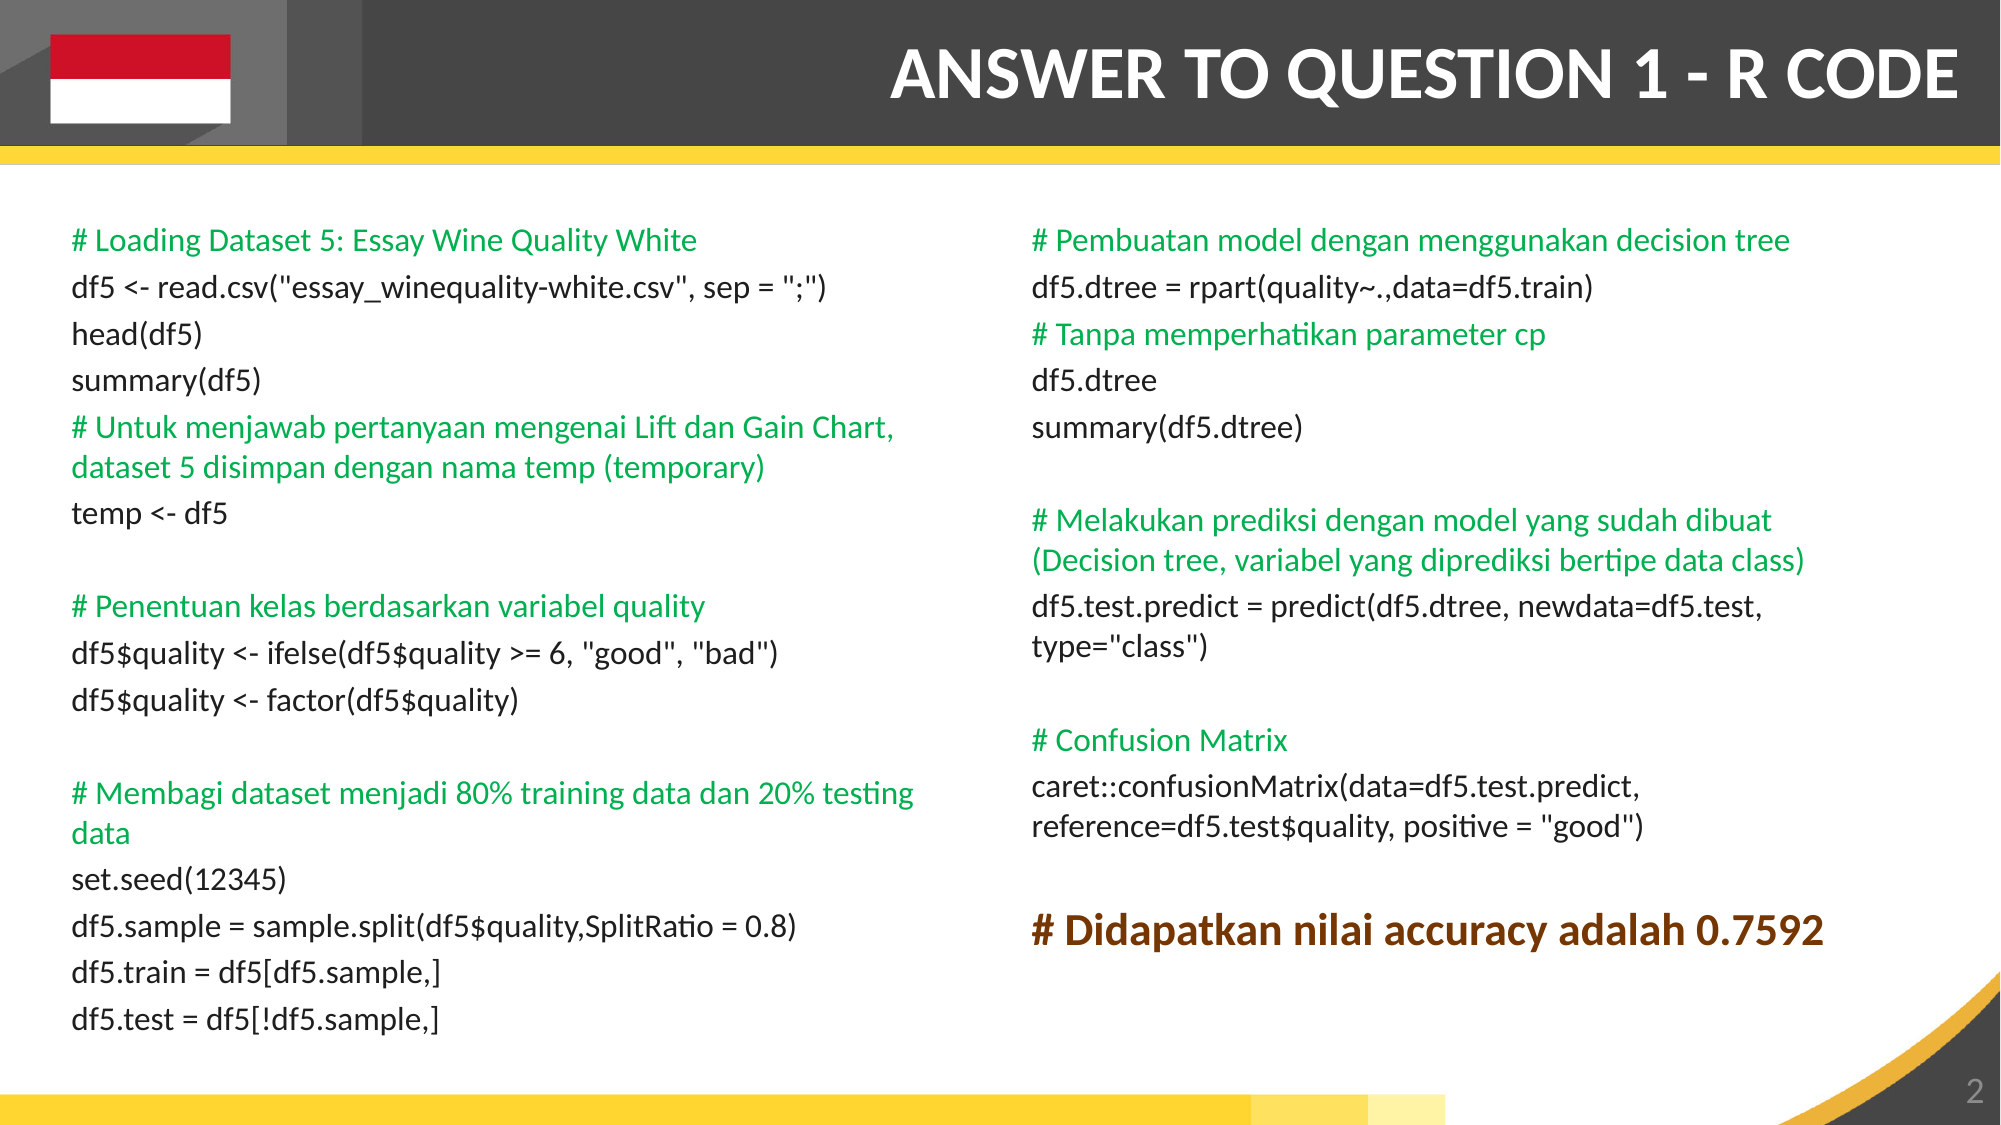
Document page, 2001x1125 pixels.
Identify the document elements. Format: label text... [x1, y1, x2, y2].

picture [0, 0, 2001, 1125]
slide_number 2 [1909, 1051, 2000, 1125]
list # Loading Dataset 5: Essay Wine Quality White df5 <- read.csv("essay_winequality-white.csv", sep = ";") head(df5) summary(df5) # Untuk menjawab pertanyaan mengenai Lift dan Gain Chart, dataset 5 disimpan dengan nama temp (temporary) temp <- df5 # Penentuan kelas berdasarkan variabel quality df5$quality <- ifelse(df5$quality >= 6, "good", "bad") df5$quality <- factor(df5$quality) # Membagi dataset menjadi 80% training data dan 20% testing data set.seed(12345) df5.sample = sample.split(df5$quality,SplitRatio = 0.8) df5.train = df5[df5.sample,] df5.test = df5[!df5.sample,] [56, 210, 984, 1079]
title ANSWER TO QUESTION 1 - R CODE [379, 16, 1976, 121]
list # Pembuatan model dengan menggunakan decision tree df5.dtree = rpart(quality~.,data=df5.train) # Tanpa memperhatikan parameter cp df5.dtree summary(df5.dtree) # Melakukan prediksi dengan model yang sudah dibuat (Decision tree, variabel yang diprediksi bertipe data class) df5.test.predict = predict(df5.dtree, newdata=df5.test, type="class") # Confusion Matrix caret::confusionMatrix(data=df5.test.predict, reference=df5.test$quality, positive = "good") # Didapatkan nilai accuracy adalah 0.7592 [1016, 210, 1900, 1079]
